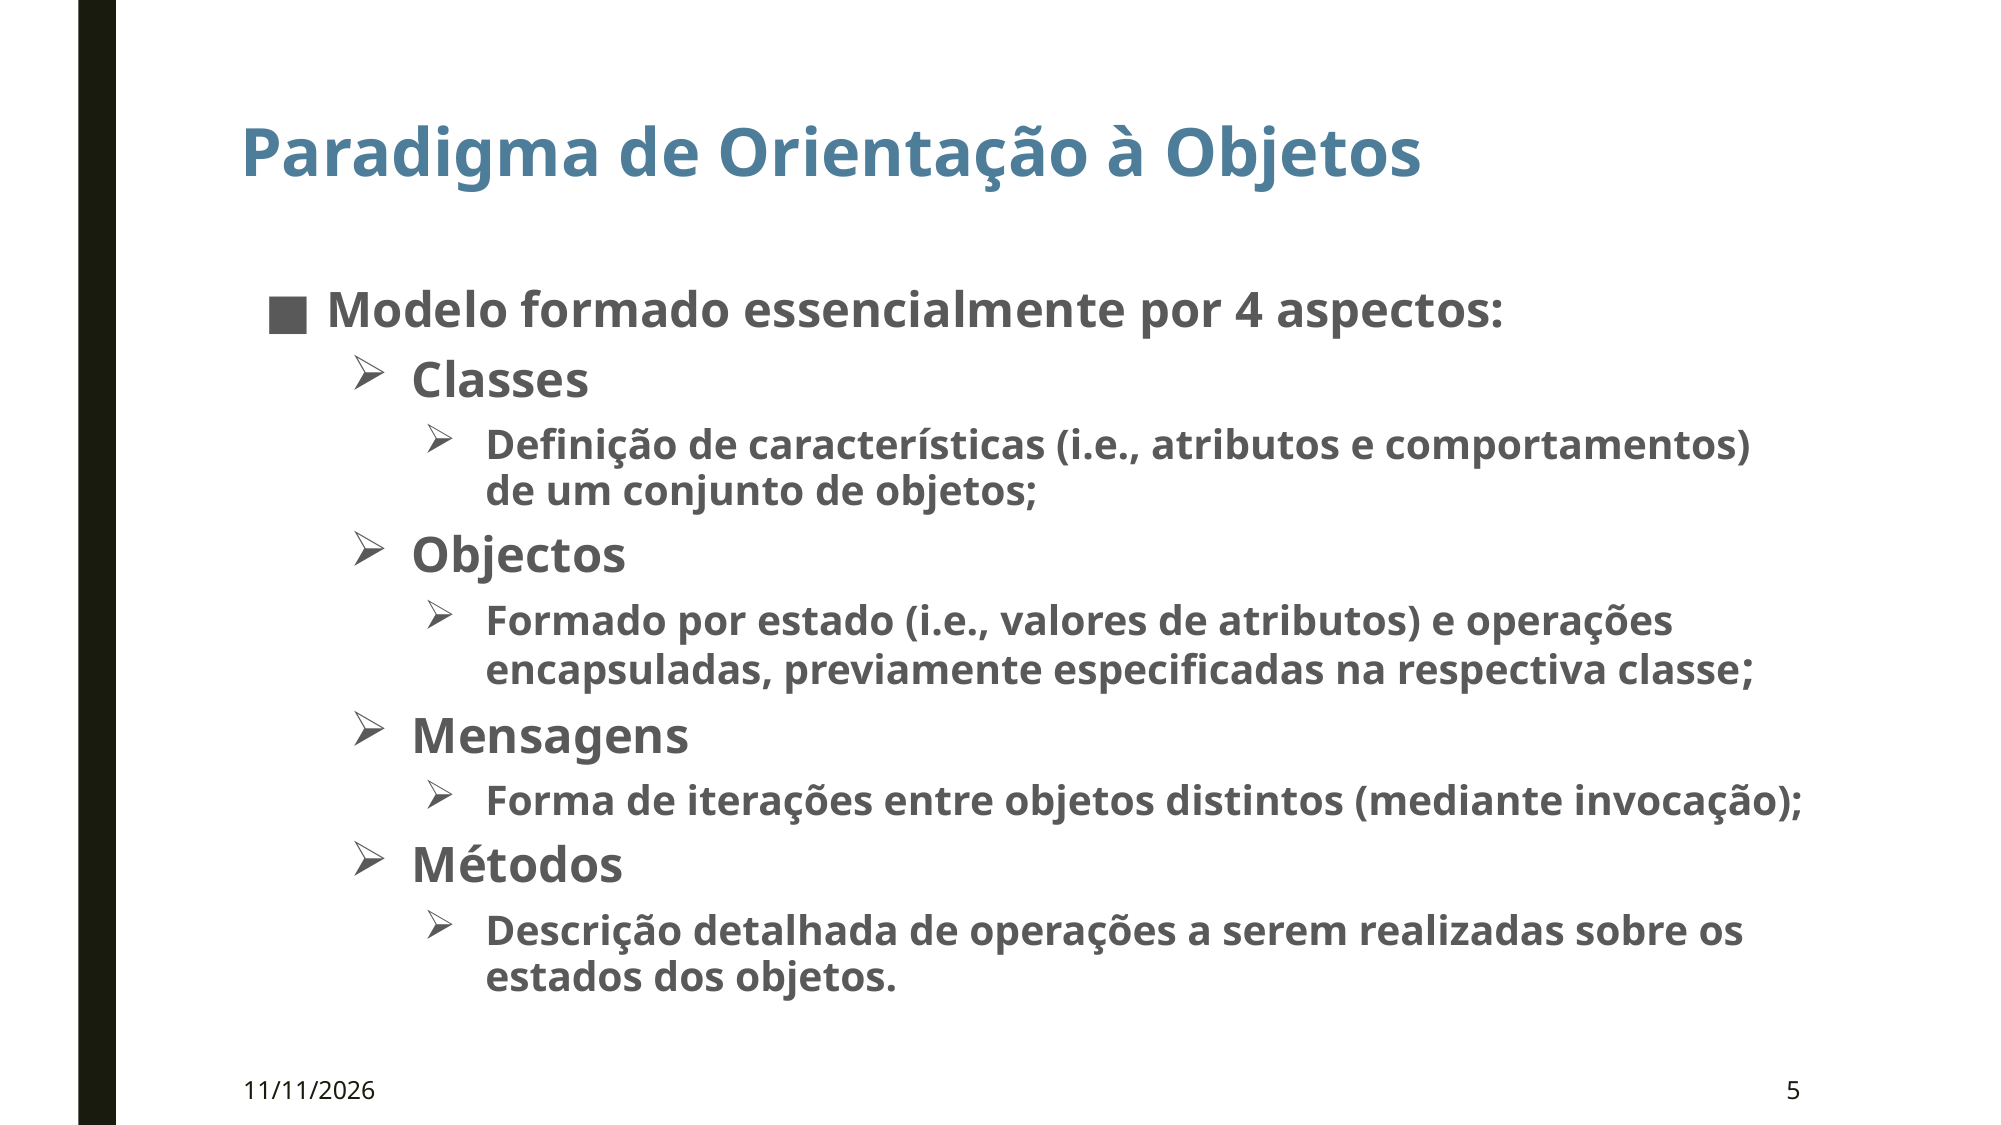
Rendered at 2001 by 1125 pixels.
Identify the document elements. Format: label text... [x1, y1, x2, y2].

slide_number 5 [1553, 1058, 1816, 1125]
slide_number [228, 1058, 426, 1125]
text_box Modelo formado essencialmente por 4 aspectos: Classes Definição de características (i.e., atributos e comportamentos) de um conjunto de objetos; Objectos Formado por estado (i.e., valores de atributos) e operações encapsuladas, previamente especificadas na respectiva classe; Mensagens Forma de iterações entre objetos distintos (mediante invocação); Métodos Descrição detalhada de operações a serem realizadas sobre os estados dos objetos. [249, 275, 1825, 1045]
title Paradigma de Orientação à Objetos [225, 112, 1800, 217]
list [225, 271, 1800, 1041]
